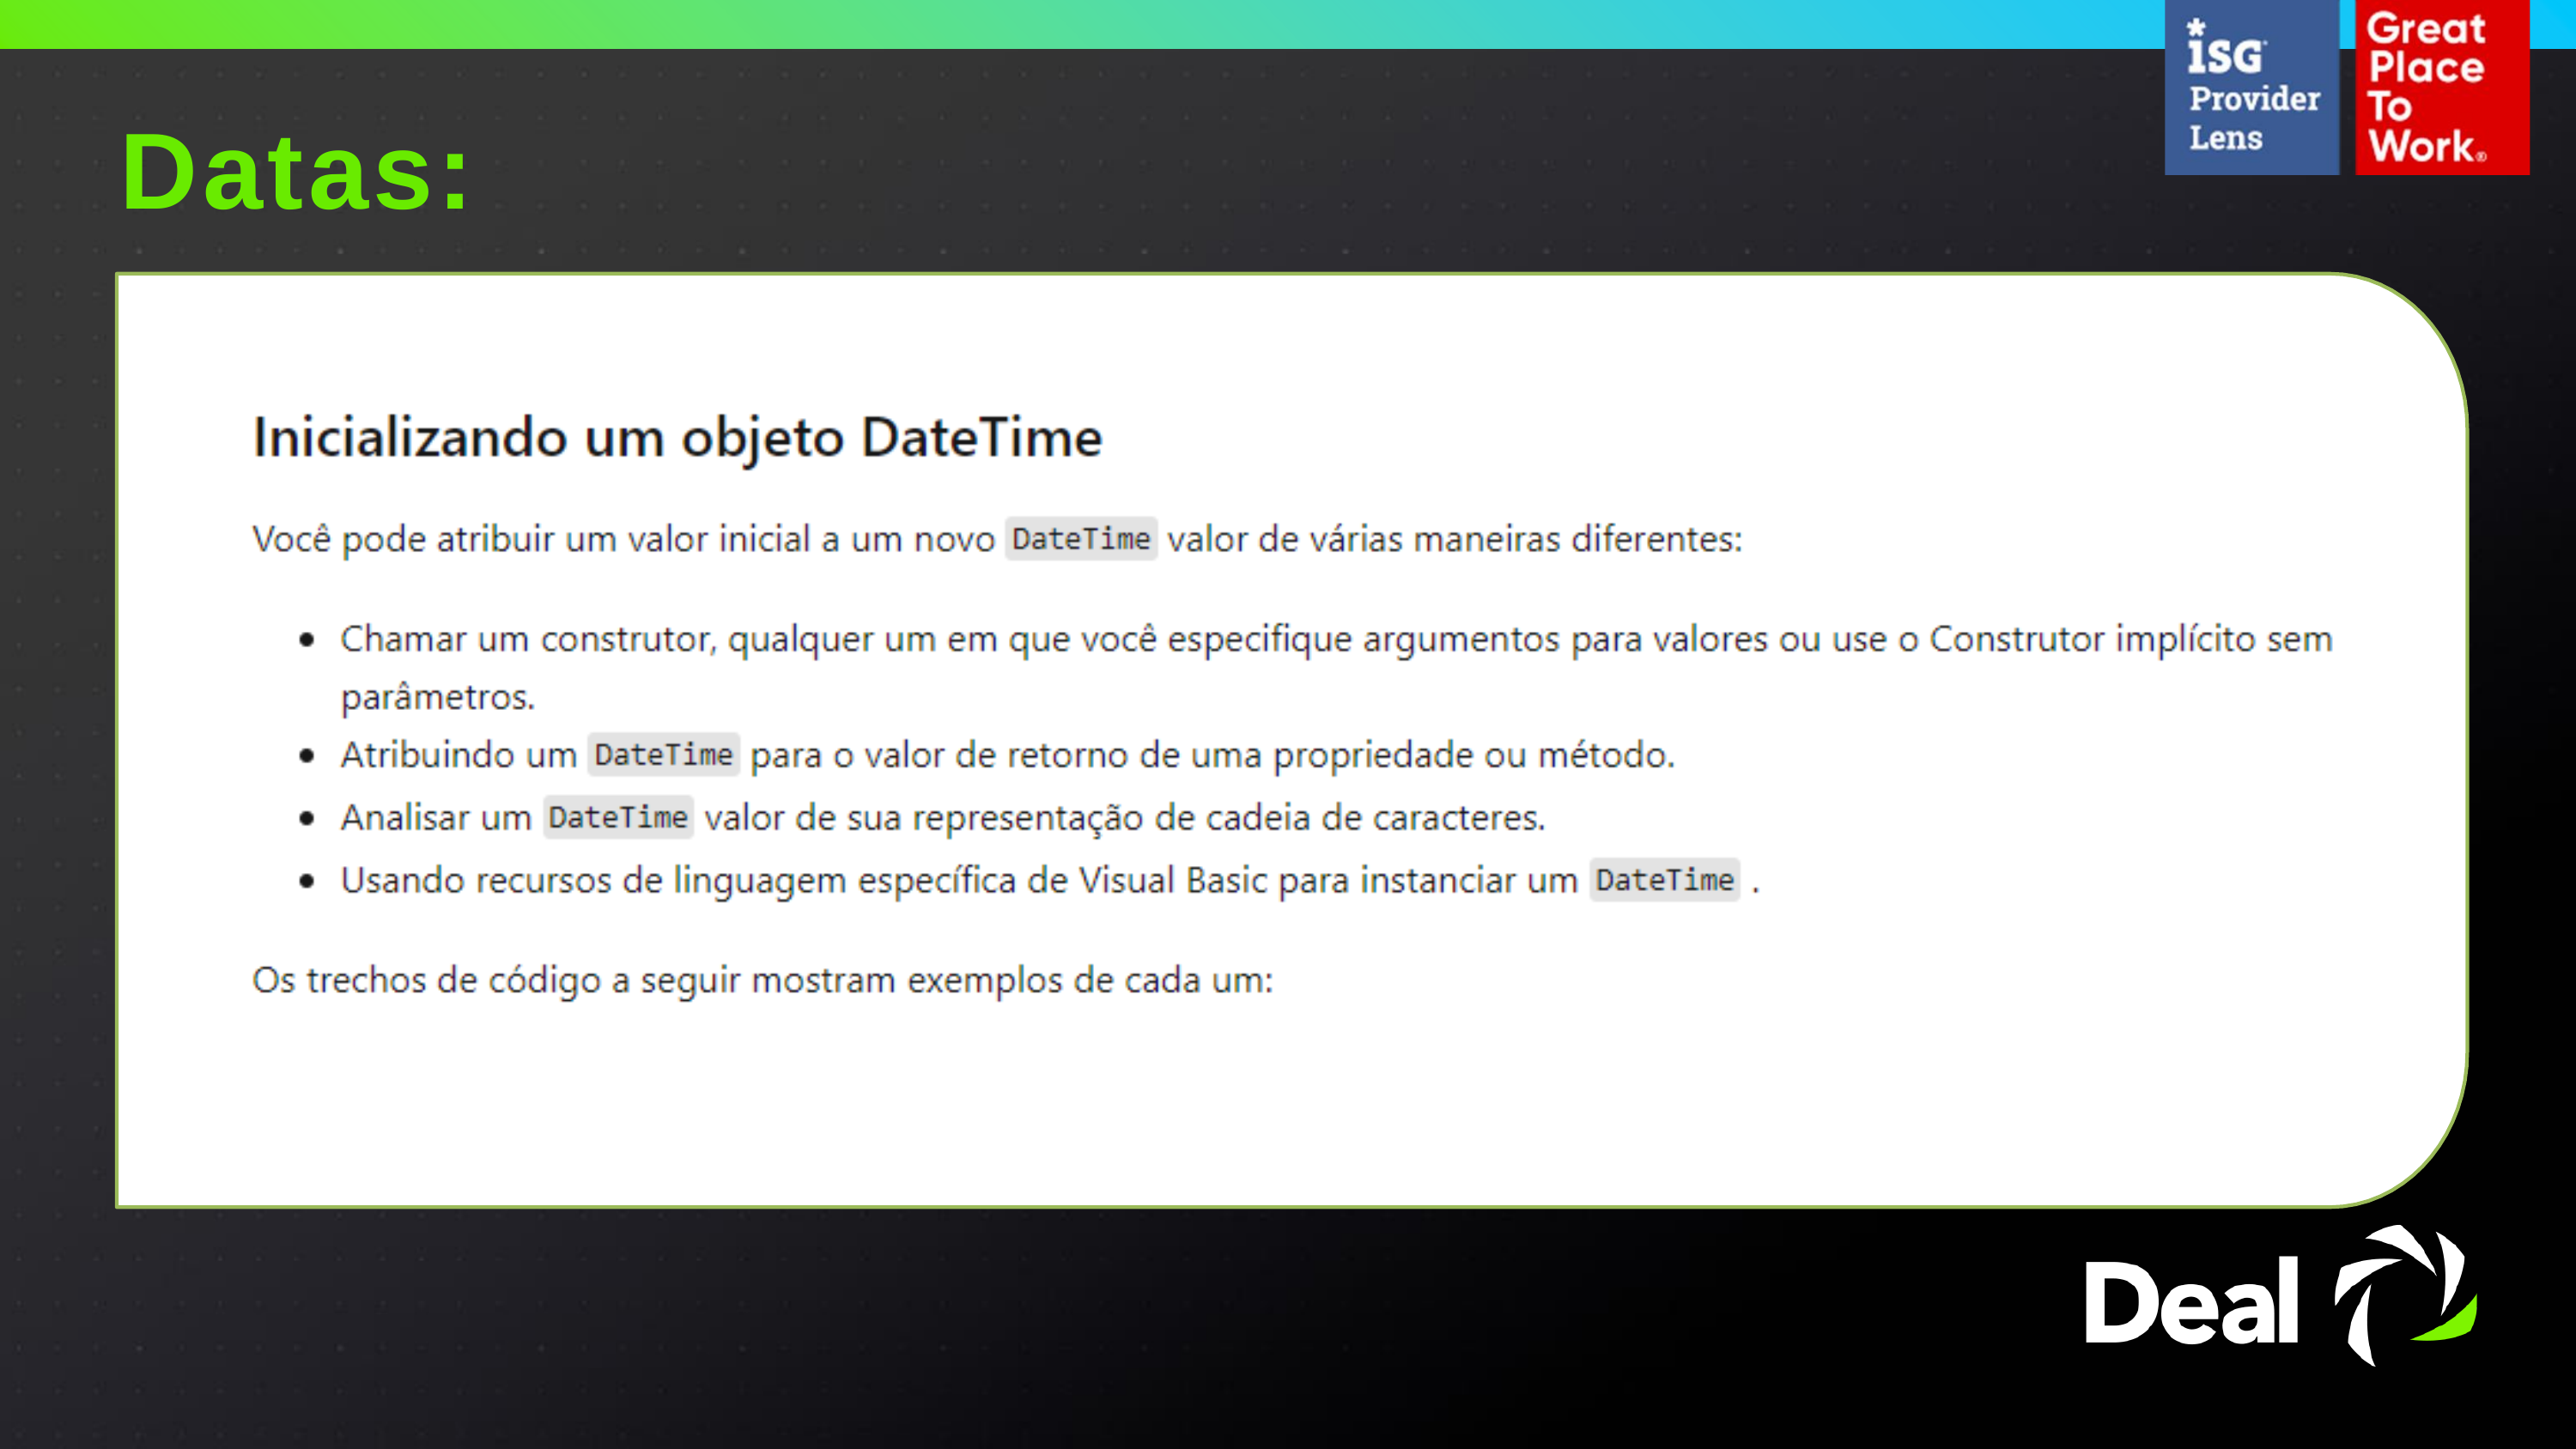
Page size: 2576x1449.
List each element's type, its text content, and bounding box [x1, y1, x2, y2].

text_box Datas: [118, 99, 2050, 231]
text_box [114, 271, 2470, 1210]
picture [0, 0, 2576, 1449]
